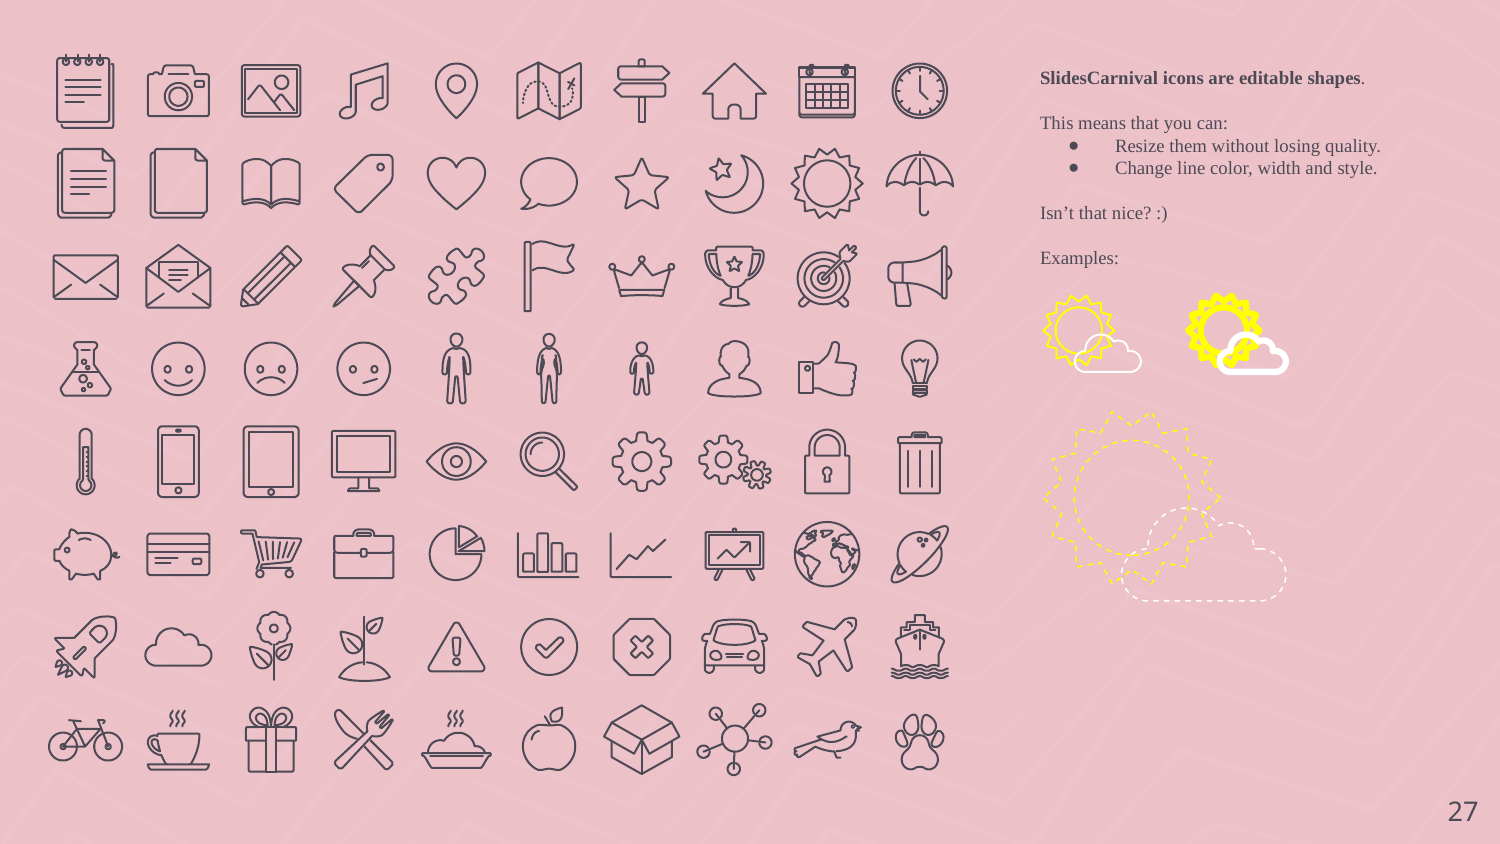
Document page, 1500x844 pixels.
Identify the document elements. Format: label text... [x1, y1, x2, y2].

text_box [241, 64, 301, 117]
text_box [333, 529, 394, 579]
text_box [249, 611, 293, 681]
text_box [791, 148, 863, 219]
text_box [705, 155, 764, 214]
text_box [150, 148, 208, 218]
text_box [60, 341, 111, 396]
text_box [699, 435, 771, 489]
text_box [337, 342, 391, 396]
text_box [1043, 295, 1115, 366]
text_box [892, 63, 948, 119]
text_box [522, 707, 576, 771]
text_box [613, 59, 670, 123]
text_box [147, 533, 210, 576]
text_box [610, 532, 672, 578]
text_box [429, 525, 485, 581]
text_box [603, 705, 680, 775]
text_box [244, 342, 298, 396]
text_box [705, 528, 764, 581]
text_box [524, 241, 574, 312]
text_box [76, 428, 95, 495]
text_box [333, 245, 395, 307]
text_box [146, 244, 211, 308]
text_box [442, 333, 471, 404]
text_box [799, 341, 857, 396]
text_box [897, 432, 942, 494]
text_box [704, 246, 764, 307]
slide_number ‹#› [1403, 779, 1494, 844]
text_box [48, 719, 123, 761]
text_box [797, 244, 857, 307]
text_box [57, 148, 115, 218]
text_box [697, 703, 772, 776]
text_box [891, 614, 949, 679]
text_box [701, 619, 768, 674]
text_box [151, 342, 205, 396]
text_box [54, 529, 120, 580]
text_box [895, 714, 944, 770]
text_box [1043, 411, 1221, 585]
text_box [334, 709, 393, 770]
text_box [426, 443, 487, 480]
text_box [794, 521, 860, 587]
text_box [147, 65, 210, 117]
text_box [242, 158, 300, 209]
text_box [147, 710, 210, 770]
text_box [888, 246, 952, 307]
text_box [797, 617, 857, 677]
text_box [609, 256, 675, 297]
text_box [886, 151, 954, 216]
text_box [536, 333, 562, 404]
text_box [630, 342, 654, 395]
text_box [891, 525, 949, 583]
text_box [516, 62, 582, 120]
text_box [421, 710, 492, 769]
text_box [901, 340, 938, 397]
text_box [240, 529, 302, 578]
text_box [331, 430, 396, 492]
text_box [1187, 295, 1260, 366]
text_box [54, 616, 117, 678]
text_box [794, 721, 862, 758]
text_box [338, 616, 391, 682]
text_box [520, 432, 578, 491]
text_box SlidesCarnival icons are editable shapes. This means that you can: Resize them without losing quality. Change line color, width and style. Isn’t that nice? :) Examples: [1024, 51, 1451, 302]
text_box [517, 532, 579, 578]
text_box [240, 245, 302, 307]
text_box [245, 707, 297, 772]
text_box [799, 64, 856, 118]
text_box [53, 255, 118, 299]
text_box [56, 54, 114, 129]
